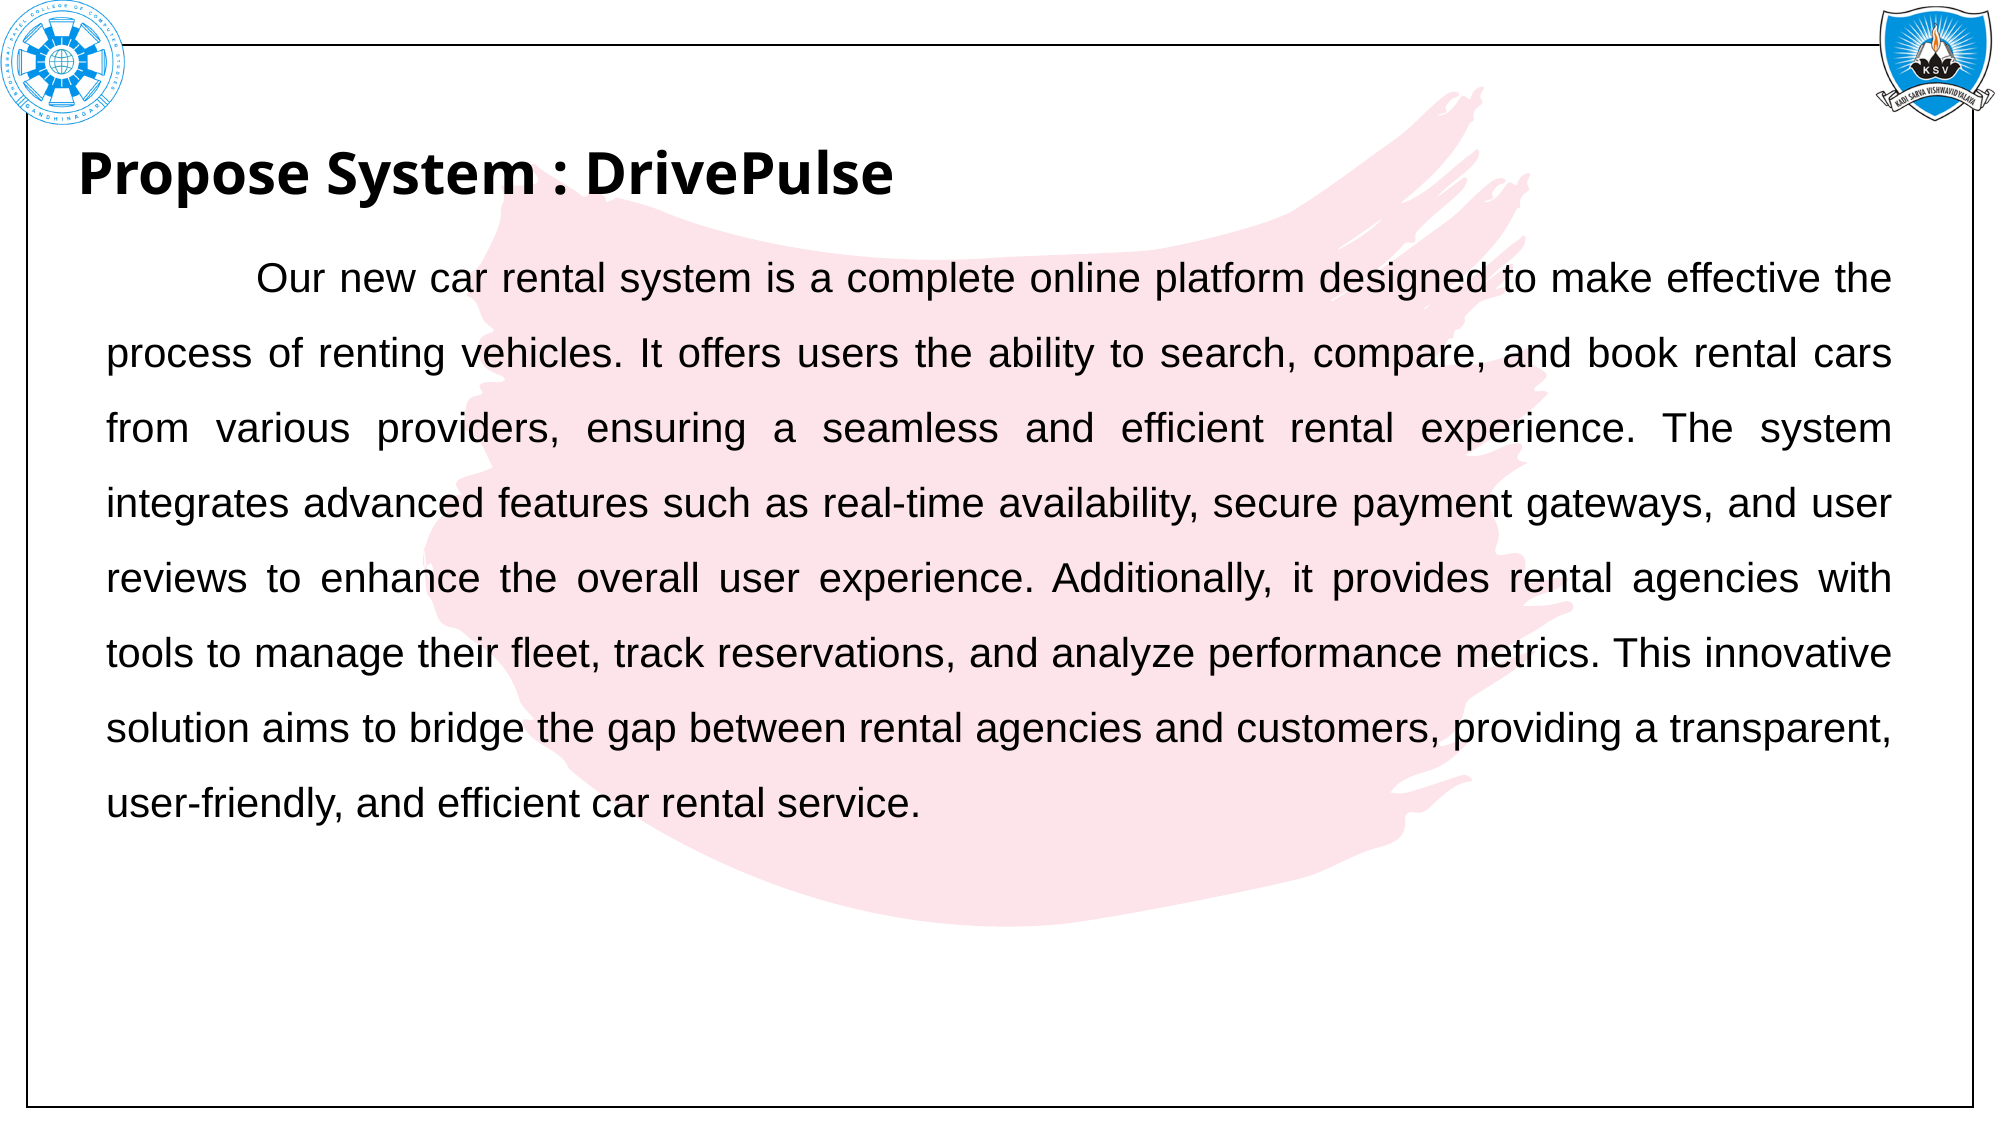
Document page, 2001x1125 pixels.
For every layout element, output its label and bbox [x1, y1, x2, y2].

text_box [0, 0, 2000, 1107]
